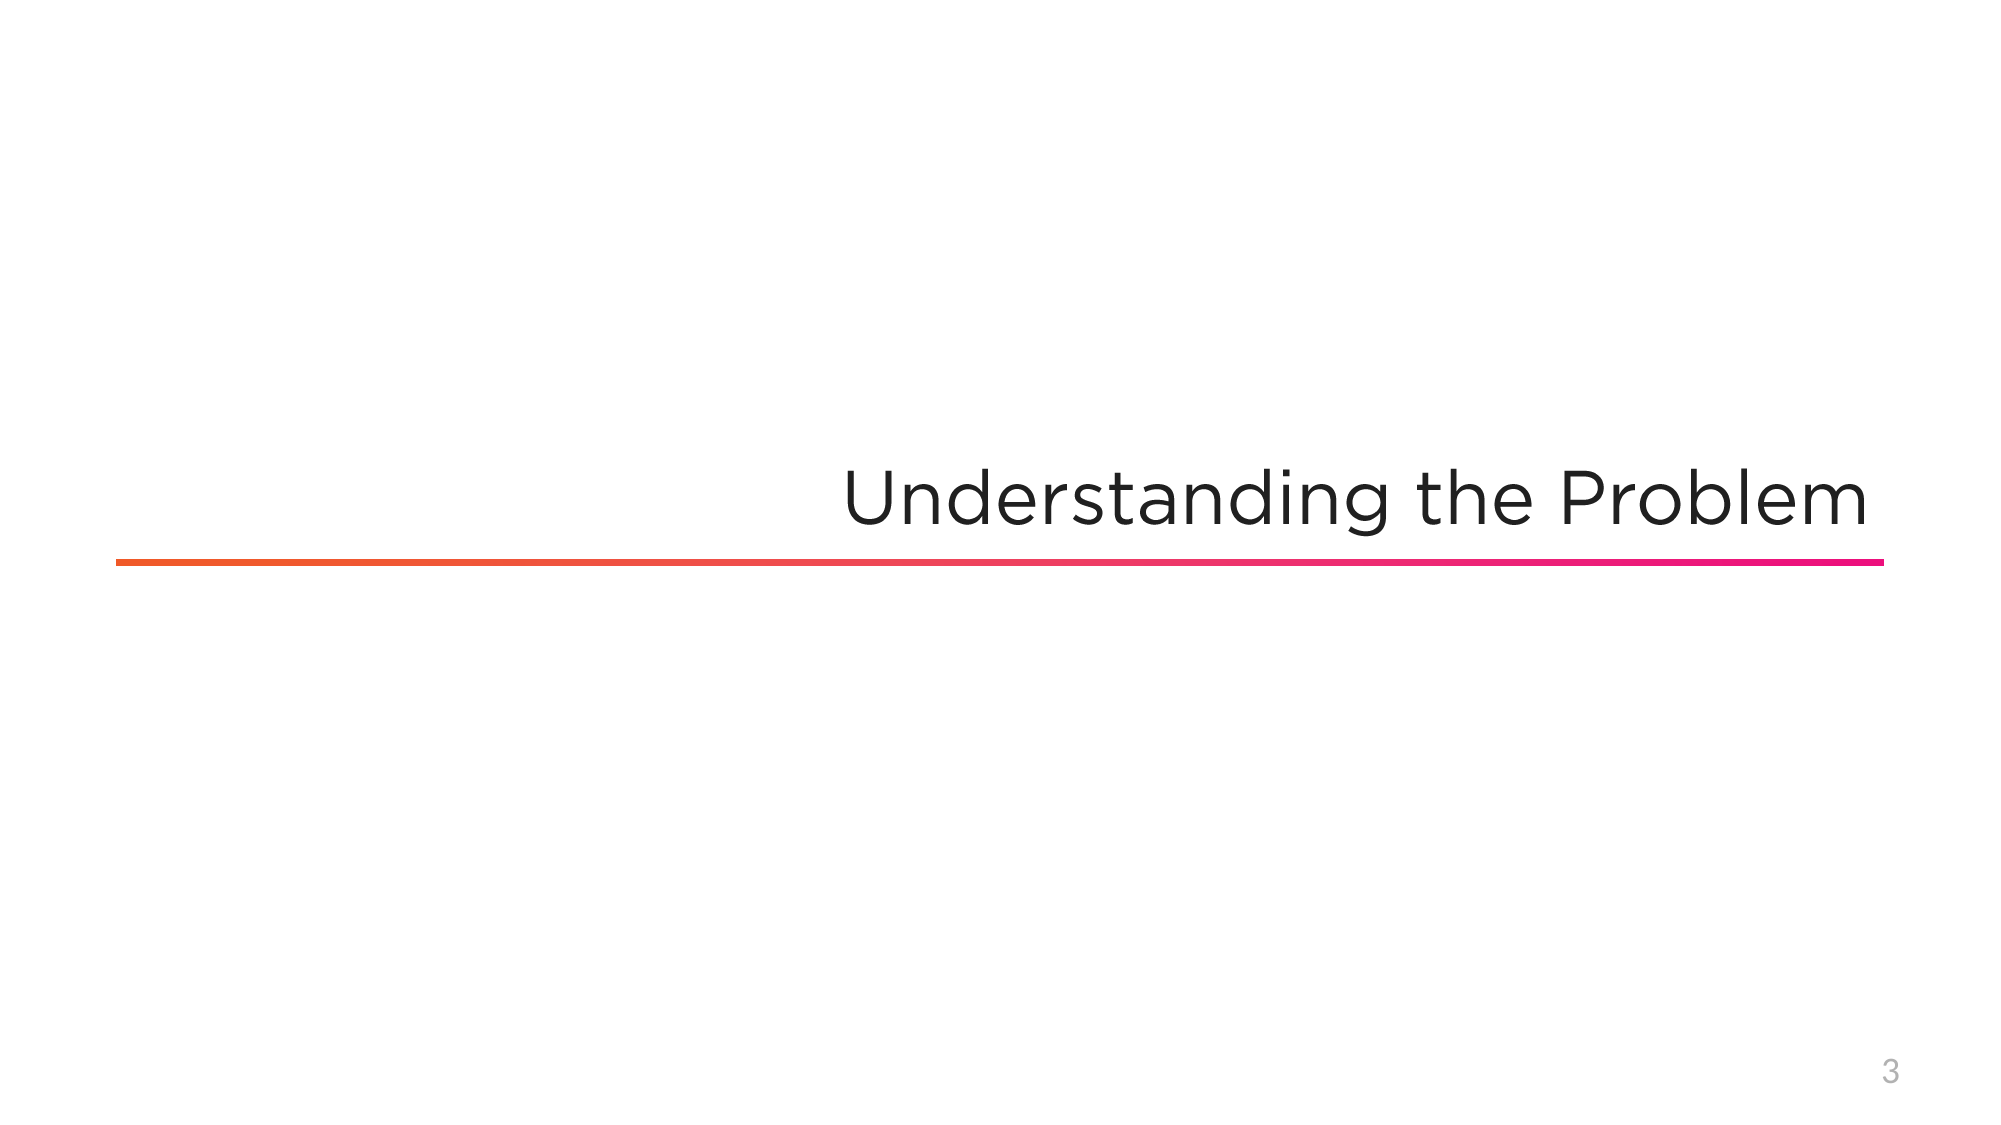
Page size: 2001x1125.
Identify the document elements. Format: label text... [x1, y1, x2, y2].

picture [841, 450, 1911, 542]
picture [116, 559, 1884, 566]
slide_number 3 [1440, 1046, 1900, 1103]
